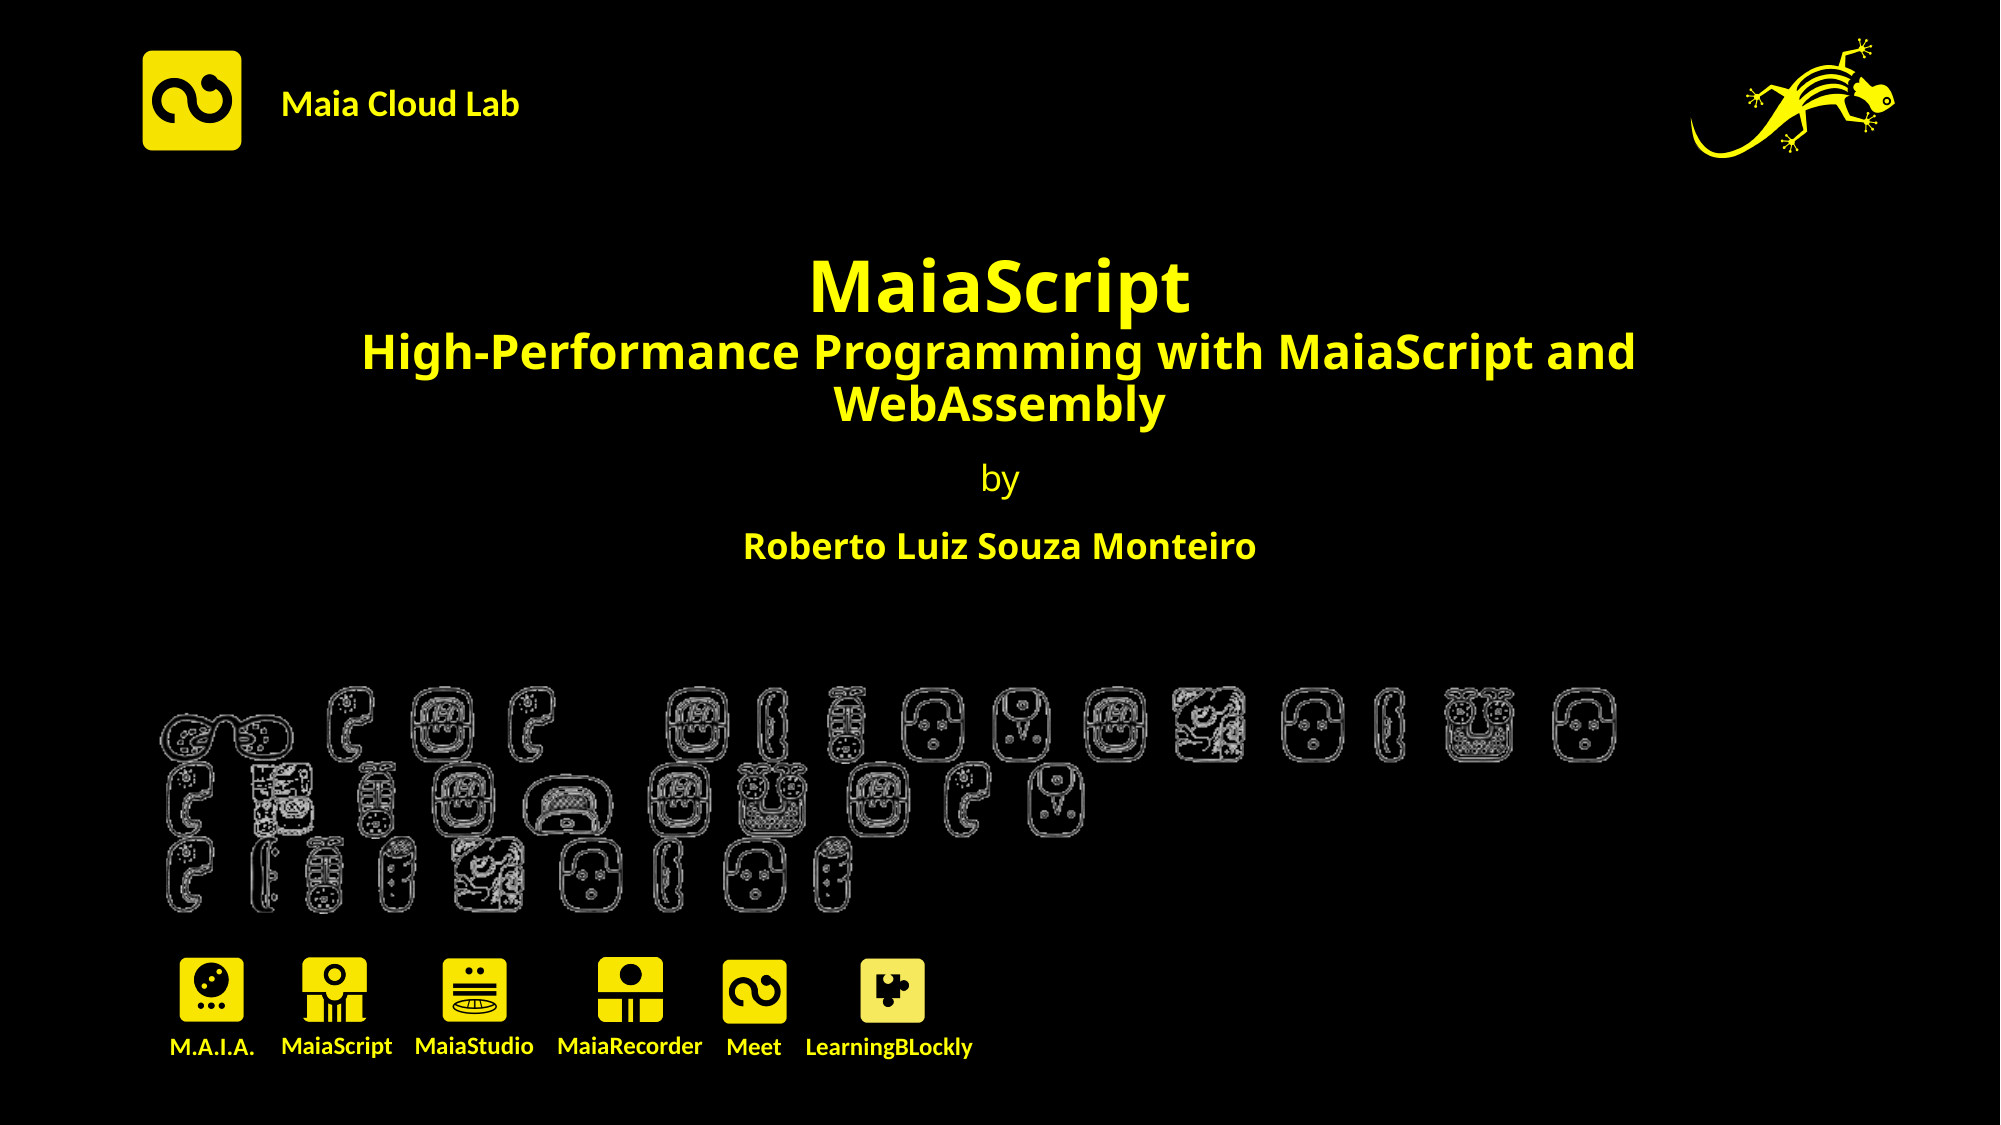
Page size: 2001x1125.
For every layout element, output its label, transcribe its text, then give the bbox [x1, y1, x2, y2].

text_box MaiaScript [266, 1022, 399, 1067]
picture [721, 685, 809, 915]
picture [302, 957, 367, 1023]
text_box Meet [711, 1023, 797, 1069]
picture [721, 959, 787, 1024]
picture [1171, 685, 1248, 765]
picture [142, 50, 242, 151]
picture [1443, 685, 1516, 765]
picture [1551, 685, 1618, 765]
picture [645, 685, 731, 915]
picture [157, 685, 418, 915]
text_box LearningBLockly [790, 1022, 989, 1068]
picture [179, 957, 244, 1023]
picture [408, 685, 642, 915]
text_box MaiaRecorder [542, 1022, 716, 1067]
text_box MaiaStudio [399, 1022, 542, 1067]
picture [441, 957, 507, 1023]
text_box M.A.I.A. [154, 1023, 271, 1069]
picture [598, 957, 663, 1023]
picture [1679, 0, 1913, 221]
picture [812, 685, 1149, 915]
text_box MaiaScript High-Performance Programming with MaiaScript and WebAssembly by Roberto Luiz Souza Monteiro [249, 184, 1750, 576]
picture [860, 958, 926, 1024]
picture [1279, 685, 1346, 765]
picture [1370, 685, 1410, 765]
